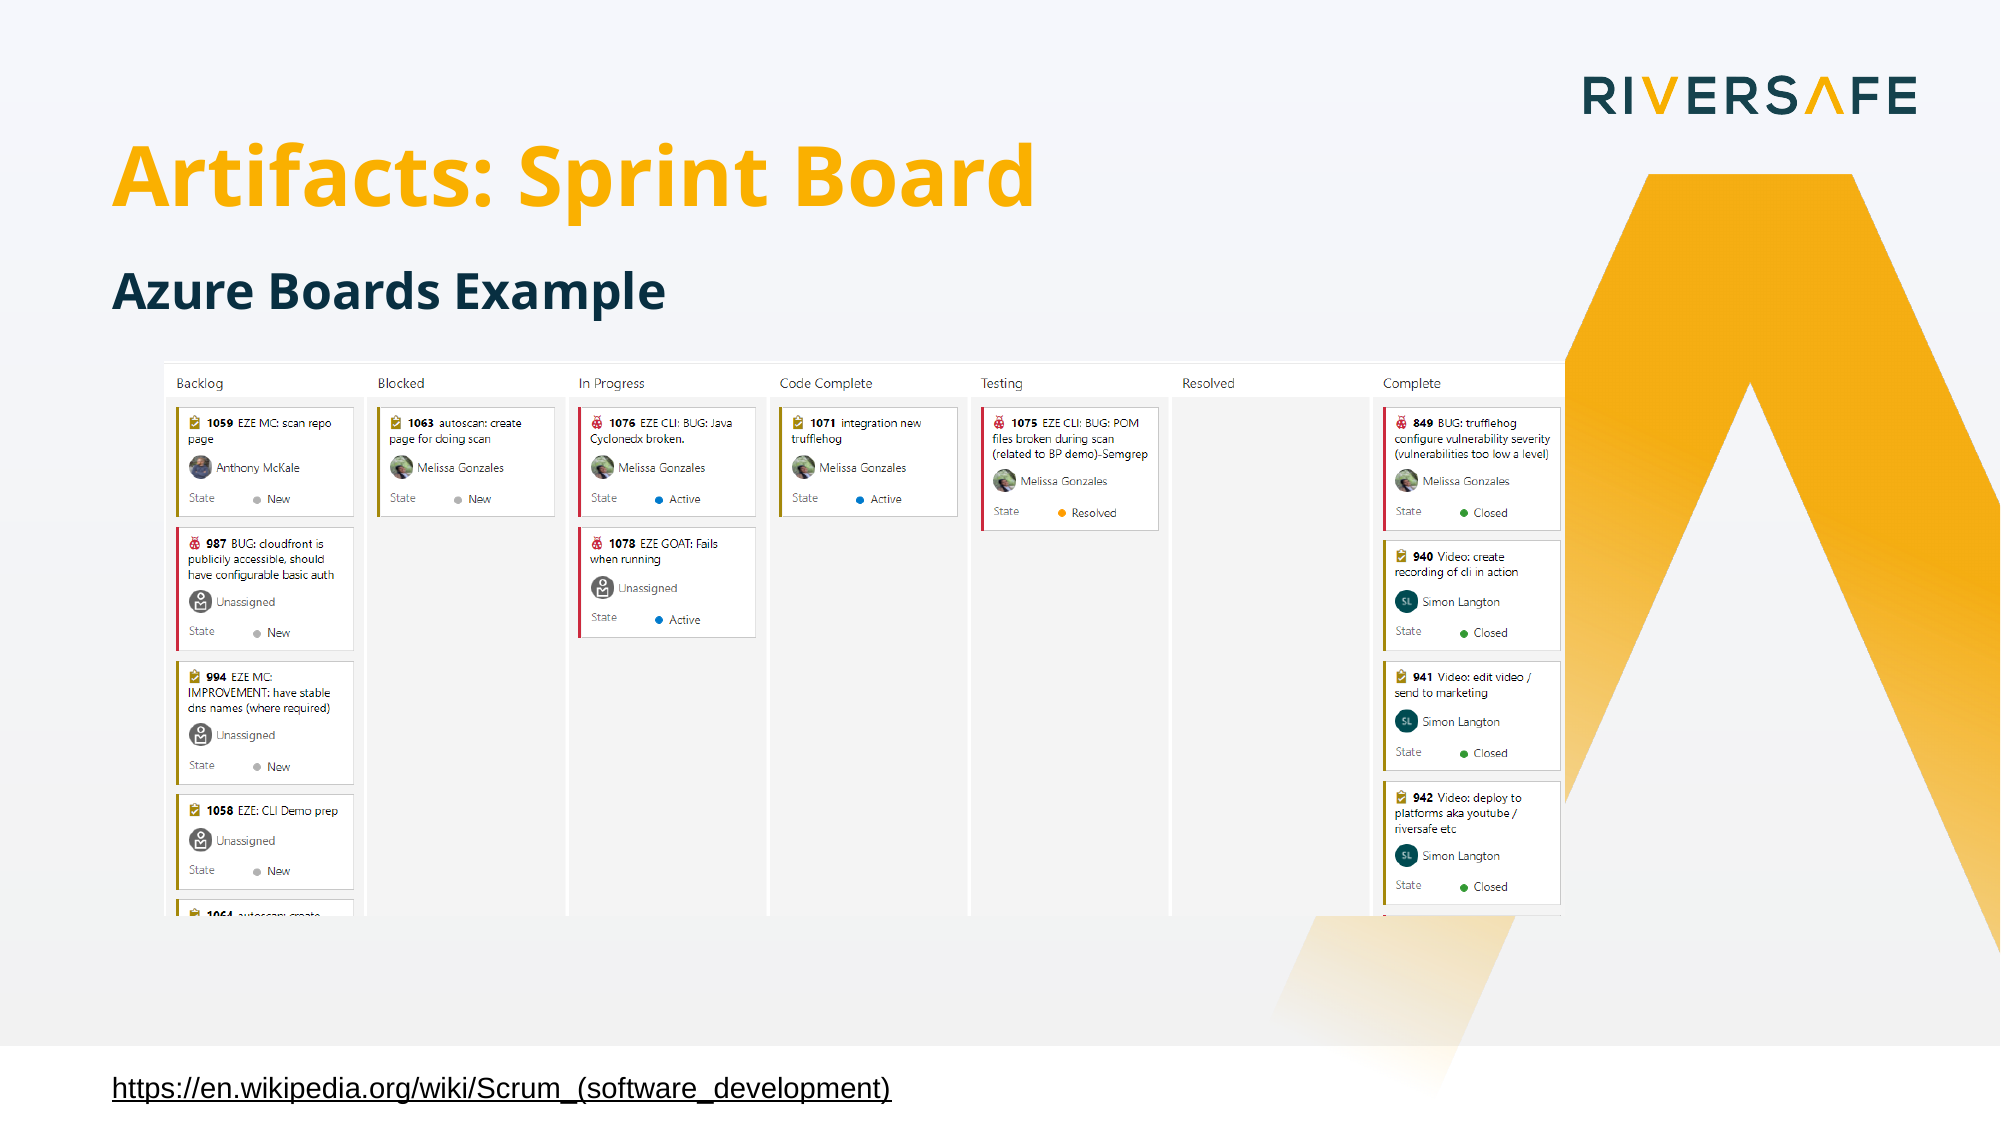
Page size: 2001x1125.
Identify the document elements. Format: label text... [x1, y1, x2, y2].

text_box Azure Boards Example [97, 252, 1701, 382]
text_box https://en.wikipedia.org/wiki/Scrum_(software_development) [97, 1061, 1244, 1112]
text_box Artifacts: Sprint Board [97, 126, 1497, 207]
picture [164, 174, 2001, 1125]
picture [1584, 75, 1916, 115]
